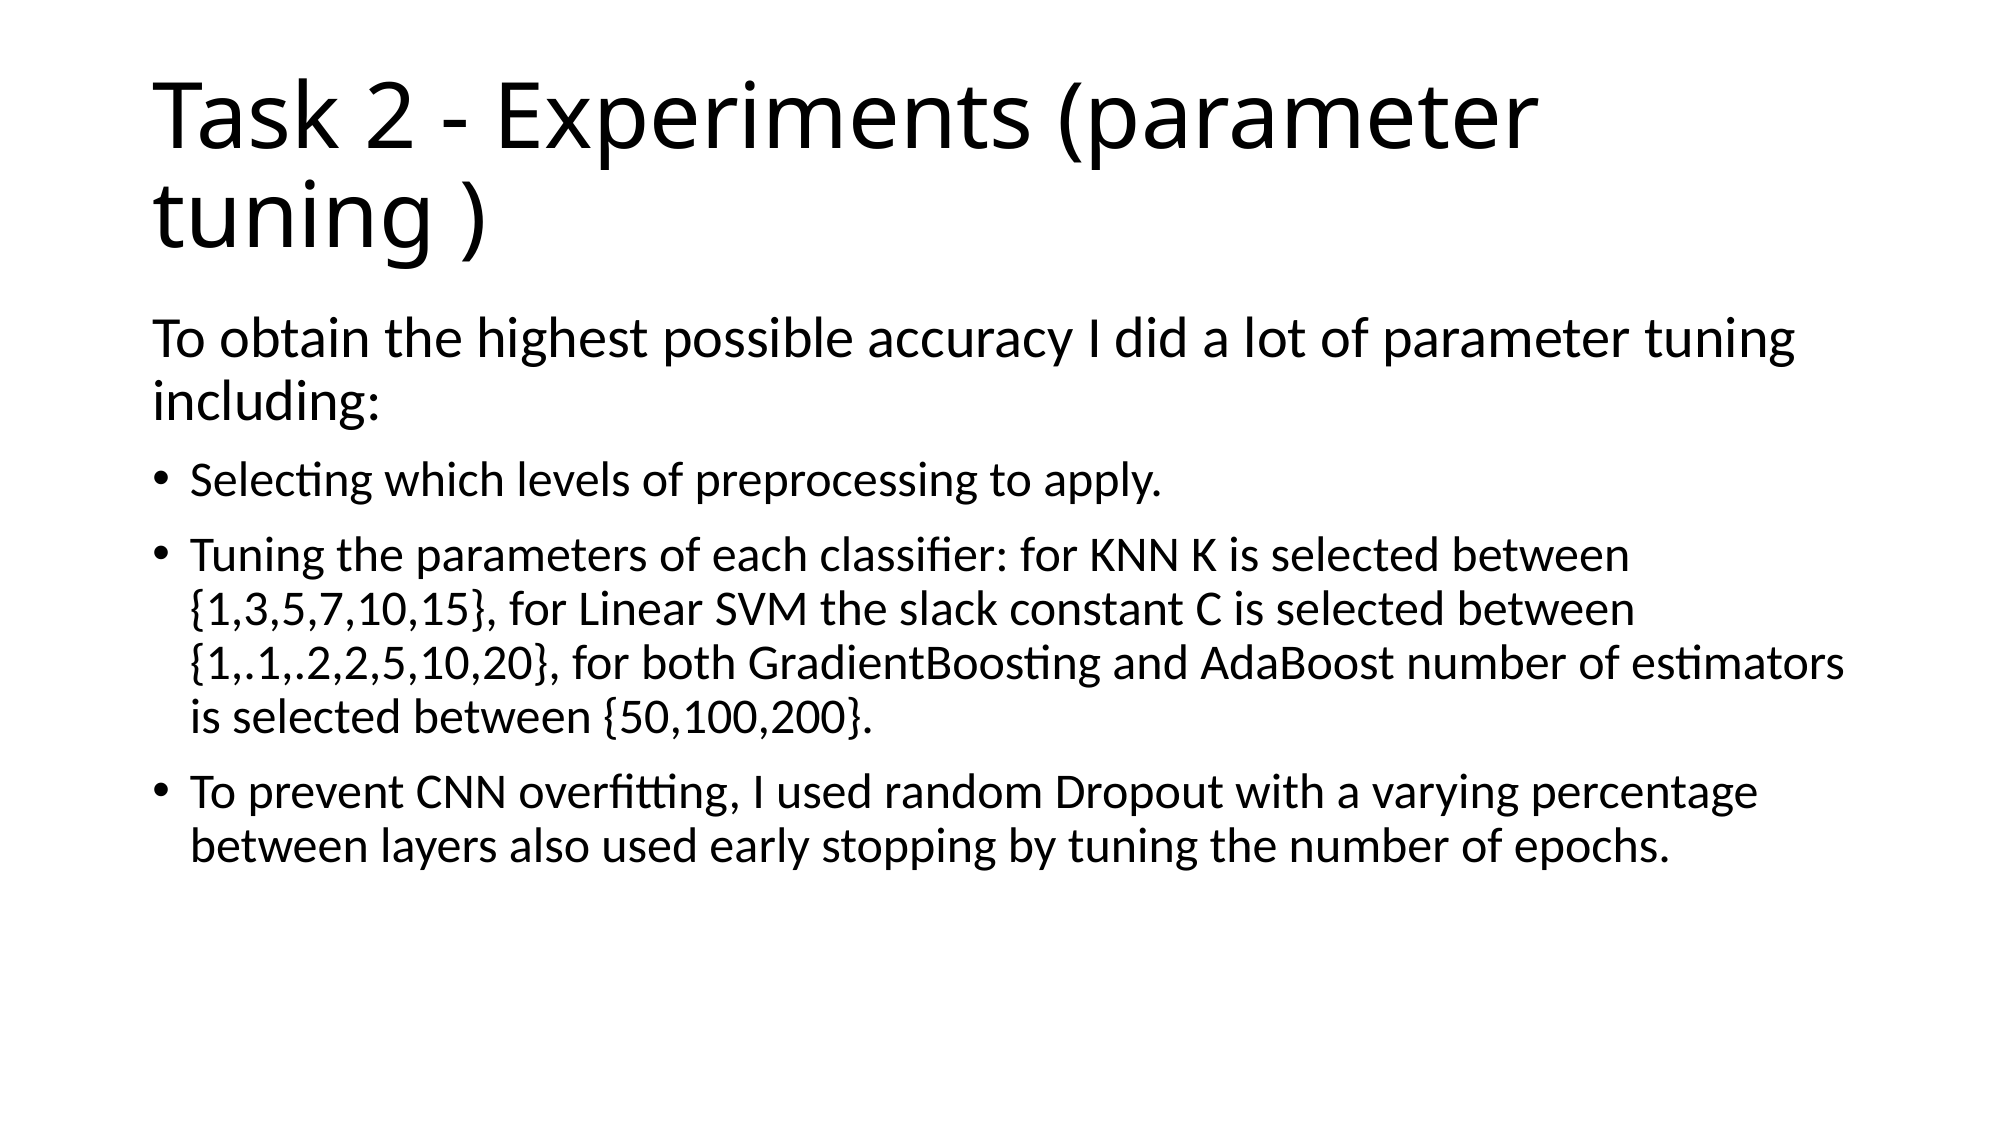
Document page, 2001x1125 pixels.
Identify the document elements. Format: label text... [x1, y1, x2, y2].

title Task 2 - Experiments (parameter tuning ) [137, 59, 1863, 278]
list To obtain the highest possible accuracy I did a lot of parameter tuning including: Selecting which levels of preprocessing to apply. Tuning the parameters of each classifier: for KNN K is selected between {1,3,5,7,10,15}, for Linear SVM the slack constant C is selected between {1,.1,.2,2,5,10,20}, for both GradientBoosting and AdaBoost number of estimators is selected between {50,100,200}. To prevent CNN overfitting, I used random Dropout with a varying percentage between layers also used early stopping by tuning the number of epochs. [137, 299, 1863, 1014]
